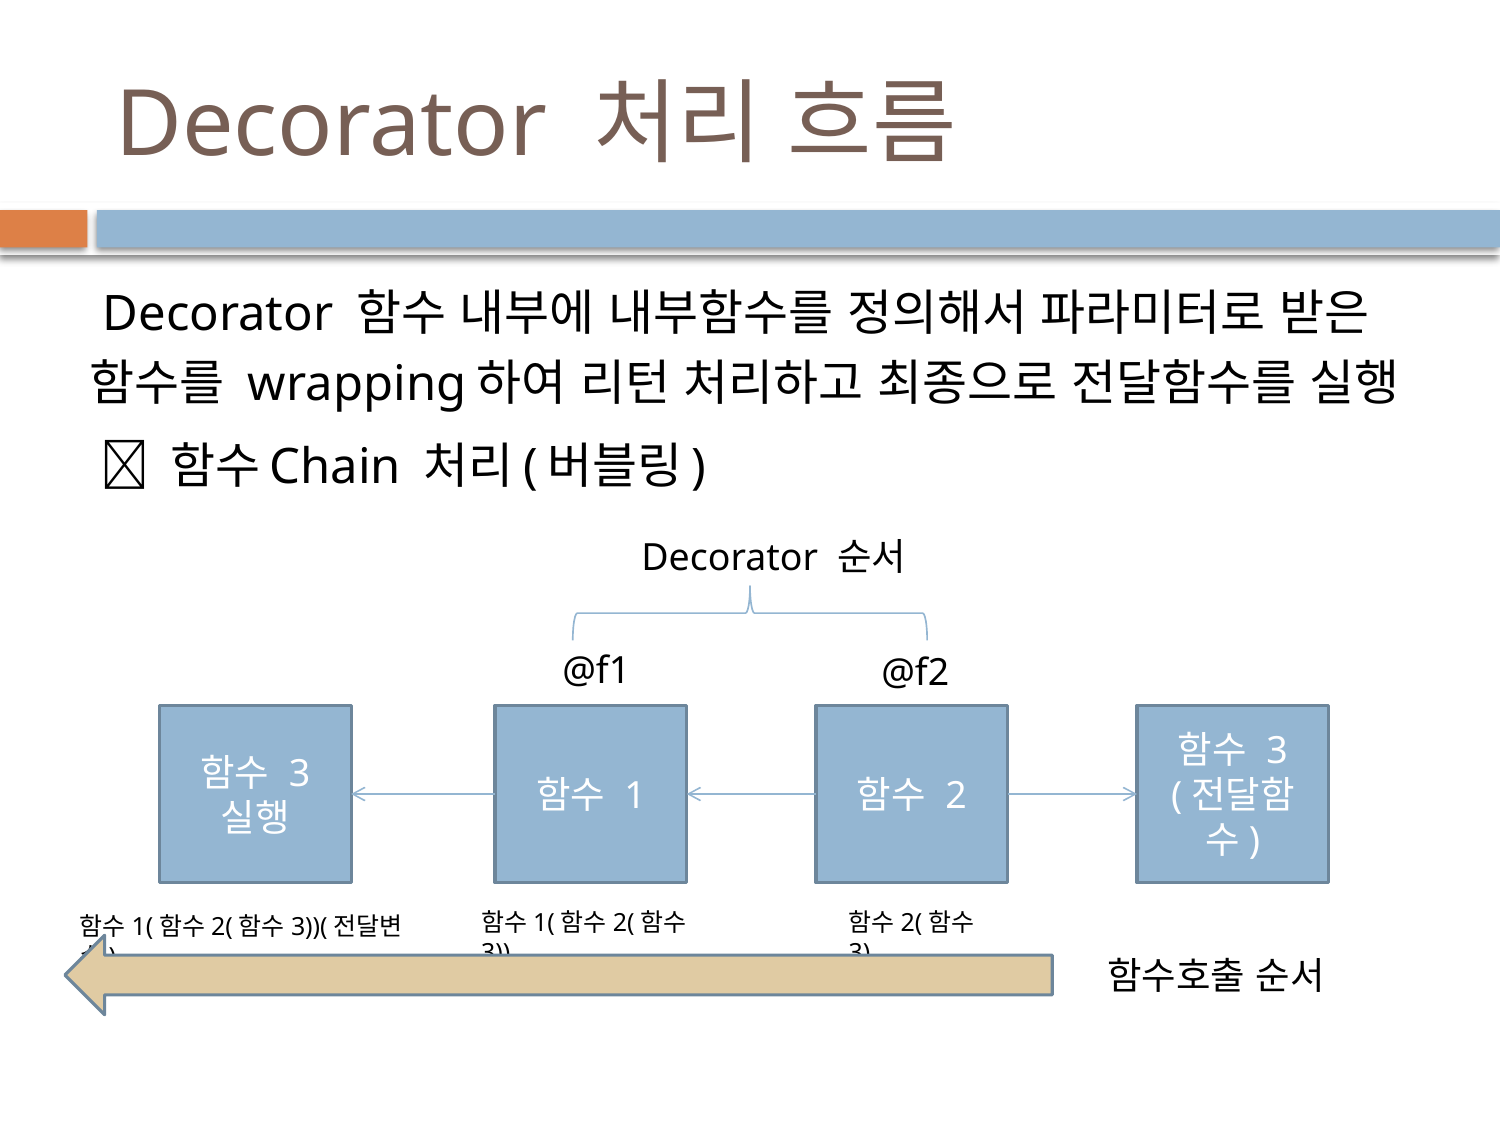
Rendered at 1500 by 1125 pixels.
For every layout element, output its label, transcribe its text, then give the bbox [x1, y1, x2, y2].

text_box [63, 933, 1054, 1017]
text_box 함수1(함수2(함수3))(전달변수) [64, 903, 156, 972]
text_box @f1 [501, 638, 691, 699]
text_box @f2 [820, 640, 1010, 700]
list Decorator 함수 내부에 내부함수를 정의해서 파라미터로 받은 함수를 wrapping하여 리턴 처리하고 최종으로 전달함수를 실행  함수Chain 처리(버블링) [75, 262, 1425, 526]
text_box [571, 586, 928, 641]
text_box Decorator 순서 [596, 525, 951, 586]
text_box 함수호출 순서 [1092, 944, 1436, 1005]
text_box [159, 705, 1330, 946]
title Decorator 처리 흐름 [100, 37, 1438, 200]
